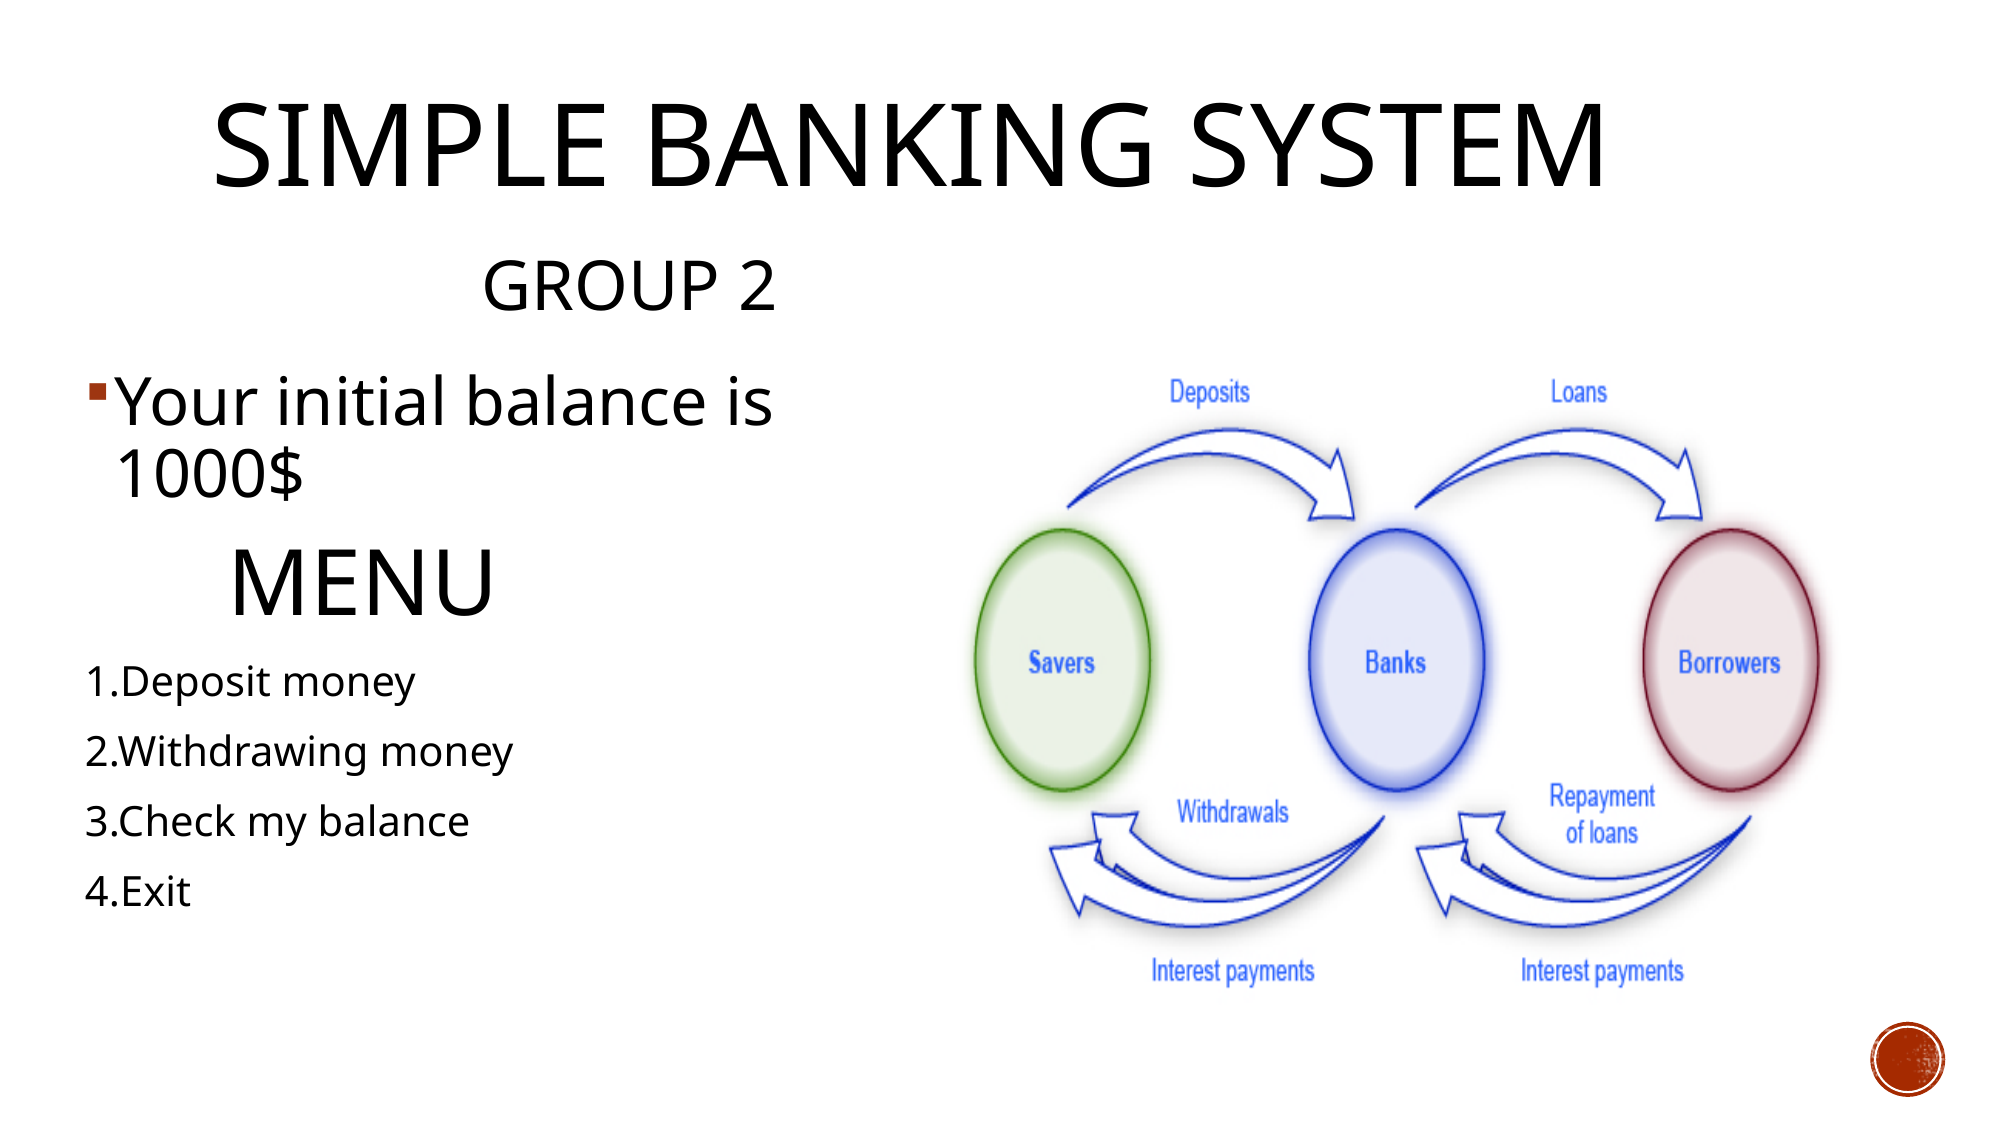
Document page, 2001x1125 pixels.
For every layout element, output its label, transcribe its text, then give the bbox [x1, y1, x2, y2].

list Your initial balance is 1000$ MENU 1.Deposit money 2.Withdrawing money 3.Check my balance 4.Exit [69, 360, 863, 1013]
title Simple banking system group 2 [16, 79, 1826, 344]
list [950, 346, 1846, 1021]
